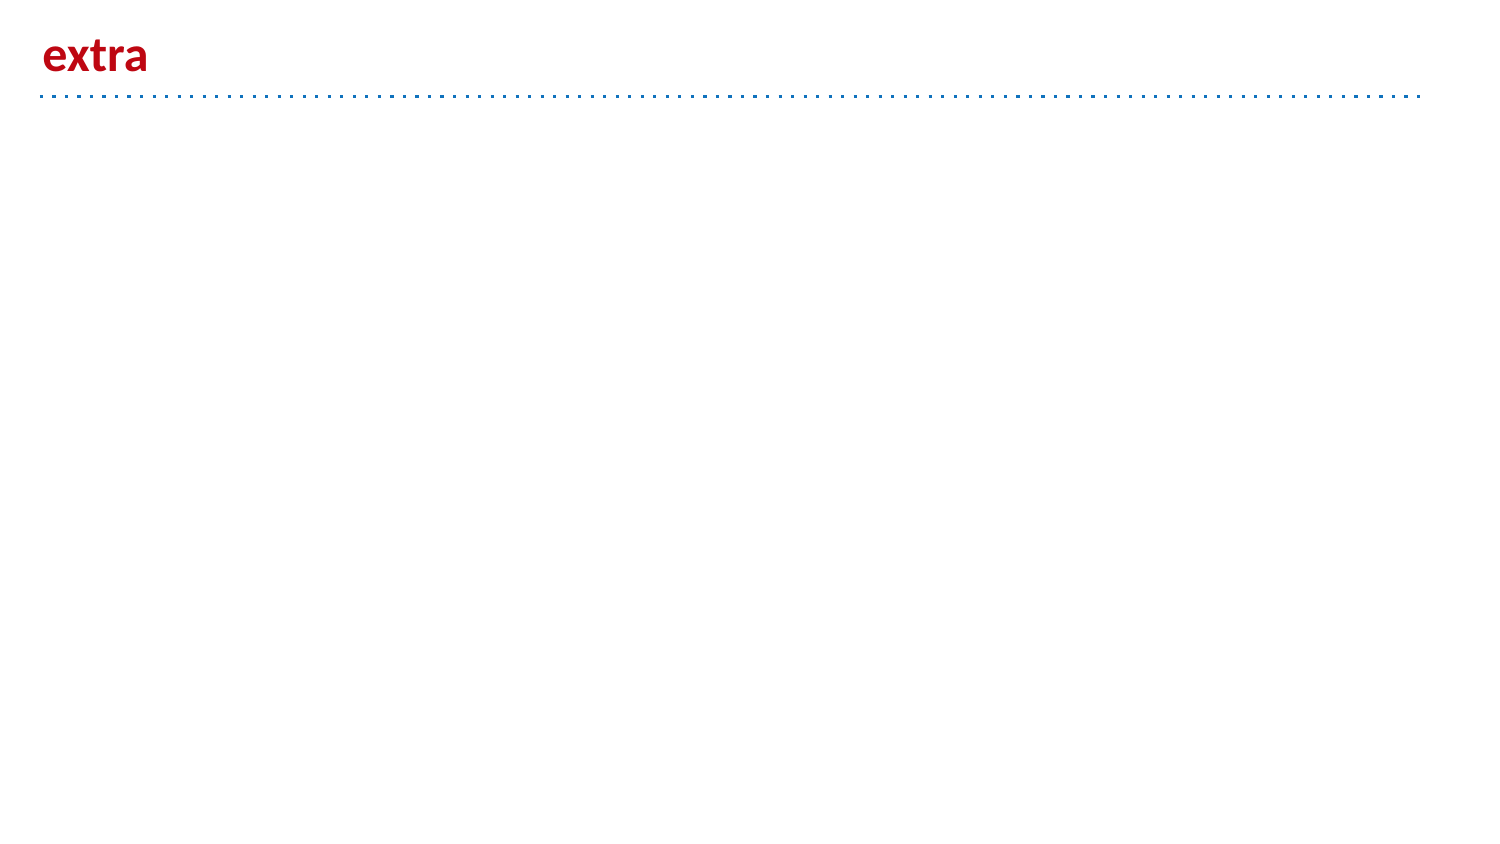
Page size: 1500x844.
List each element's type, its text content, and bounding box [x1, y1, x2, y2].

title extra [27, 15, 1378, 97]
